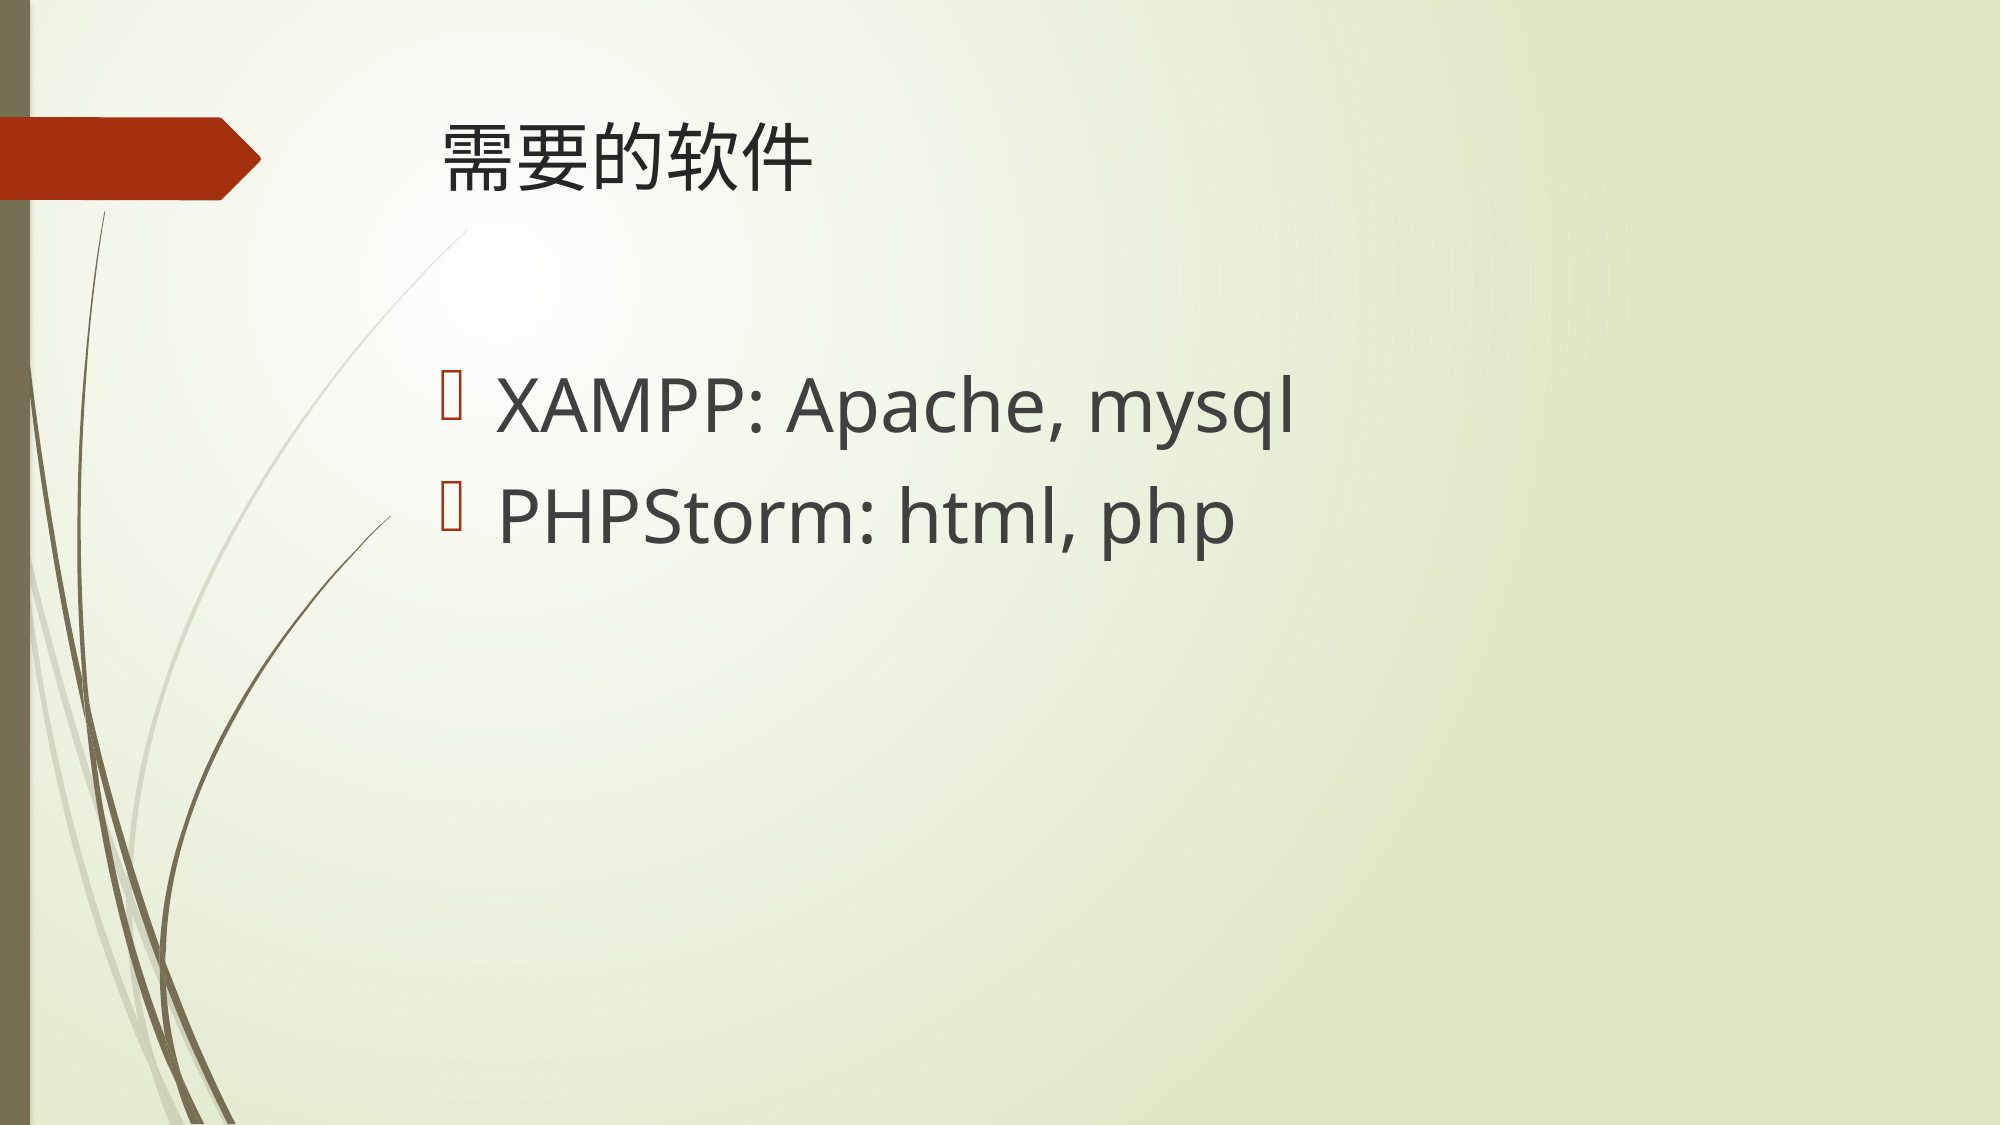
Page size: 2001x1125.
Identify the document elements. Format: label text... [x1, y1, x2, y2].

title 需要的软件 [425, 102, 1888, 313]
list XAMPP: Apache, mysql PHPStorm: html, php [424, 350, 1888, 970]
